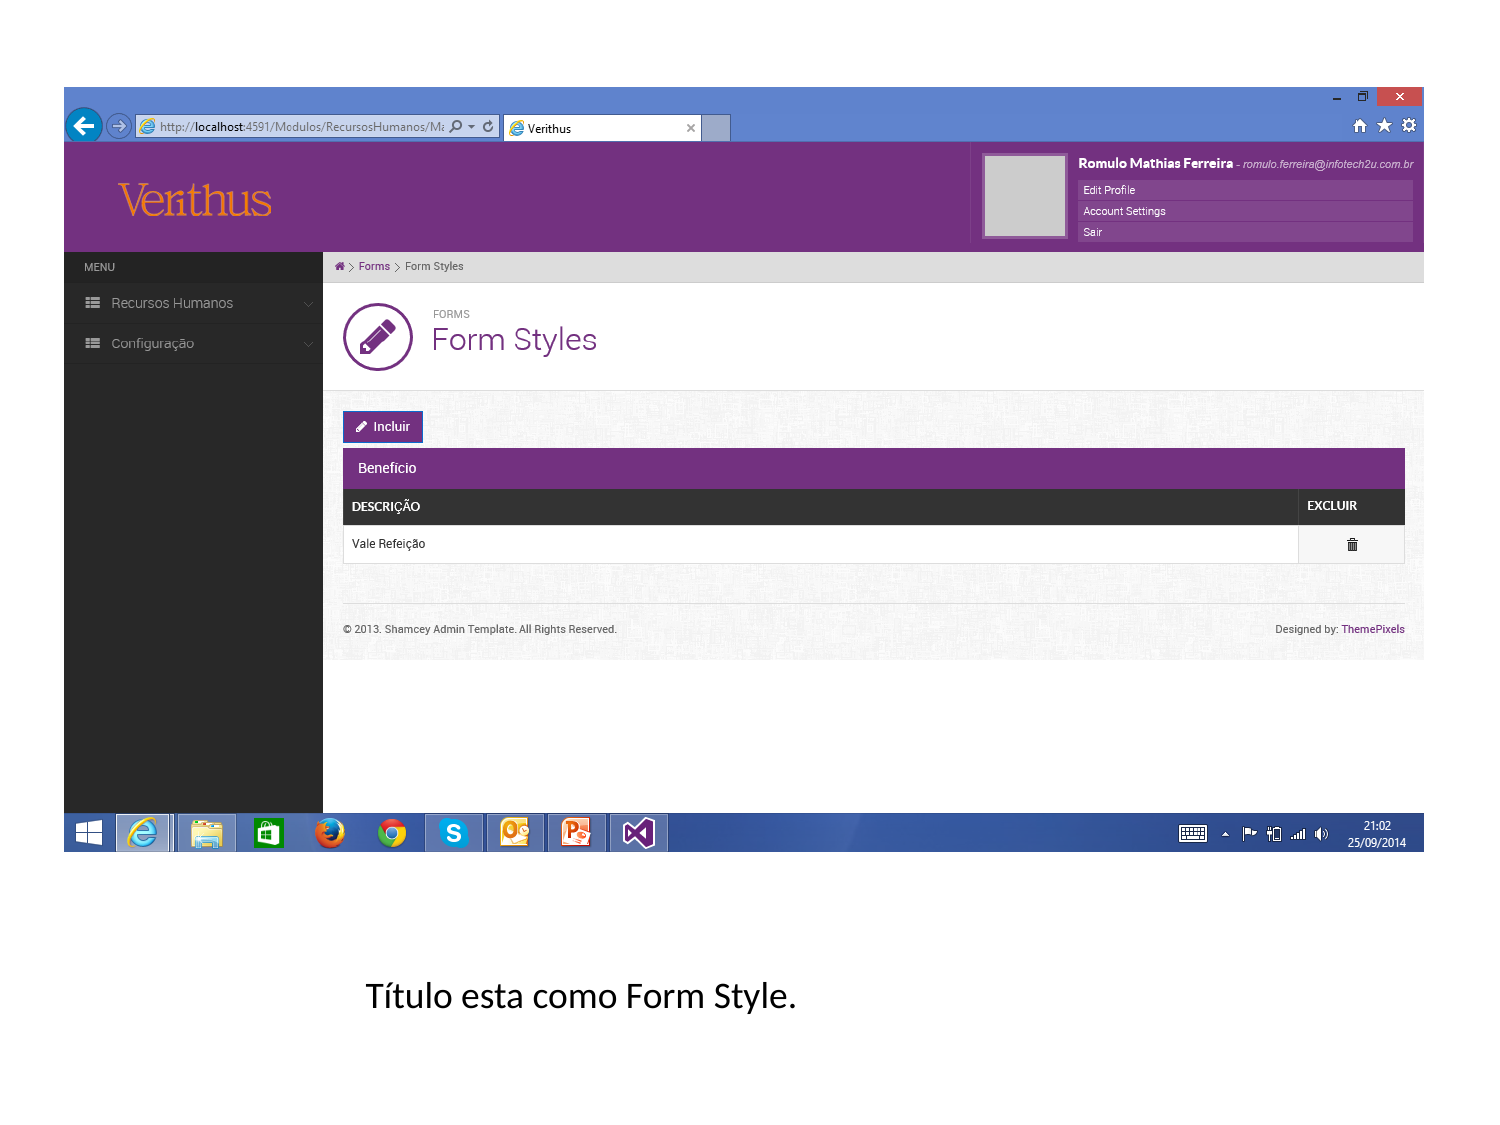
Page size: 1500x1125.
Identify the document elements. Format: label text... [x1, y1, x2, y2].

text_box Título esta como Form Style. [350, 964, 813, 1024]
picture [64, 87, 1424, 852]
